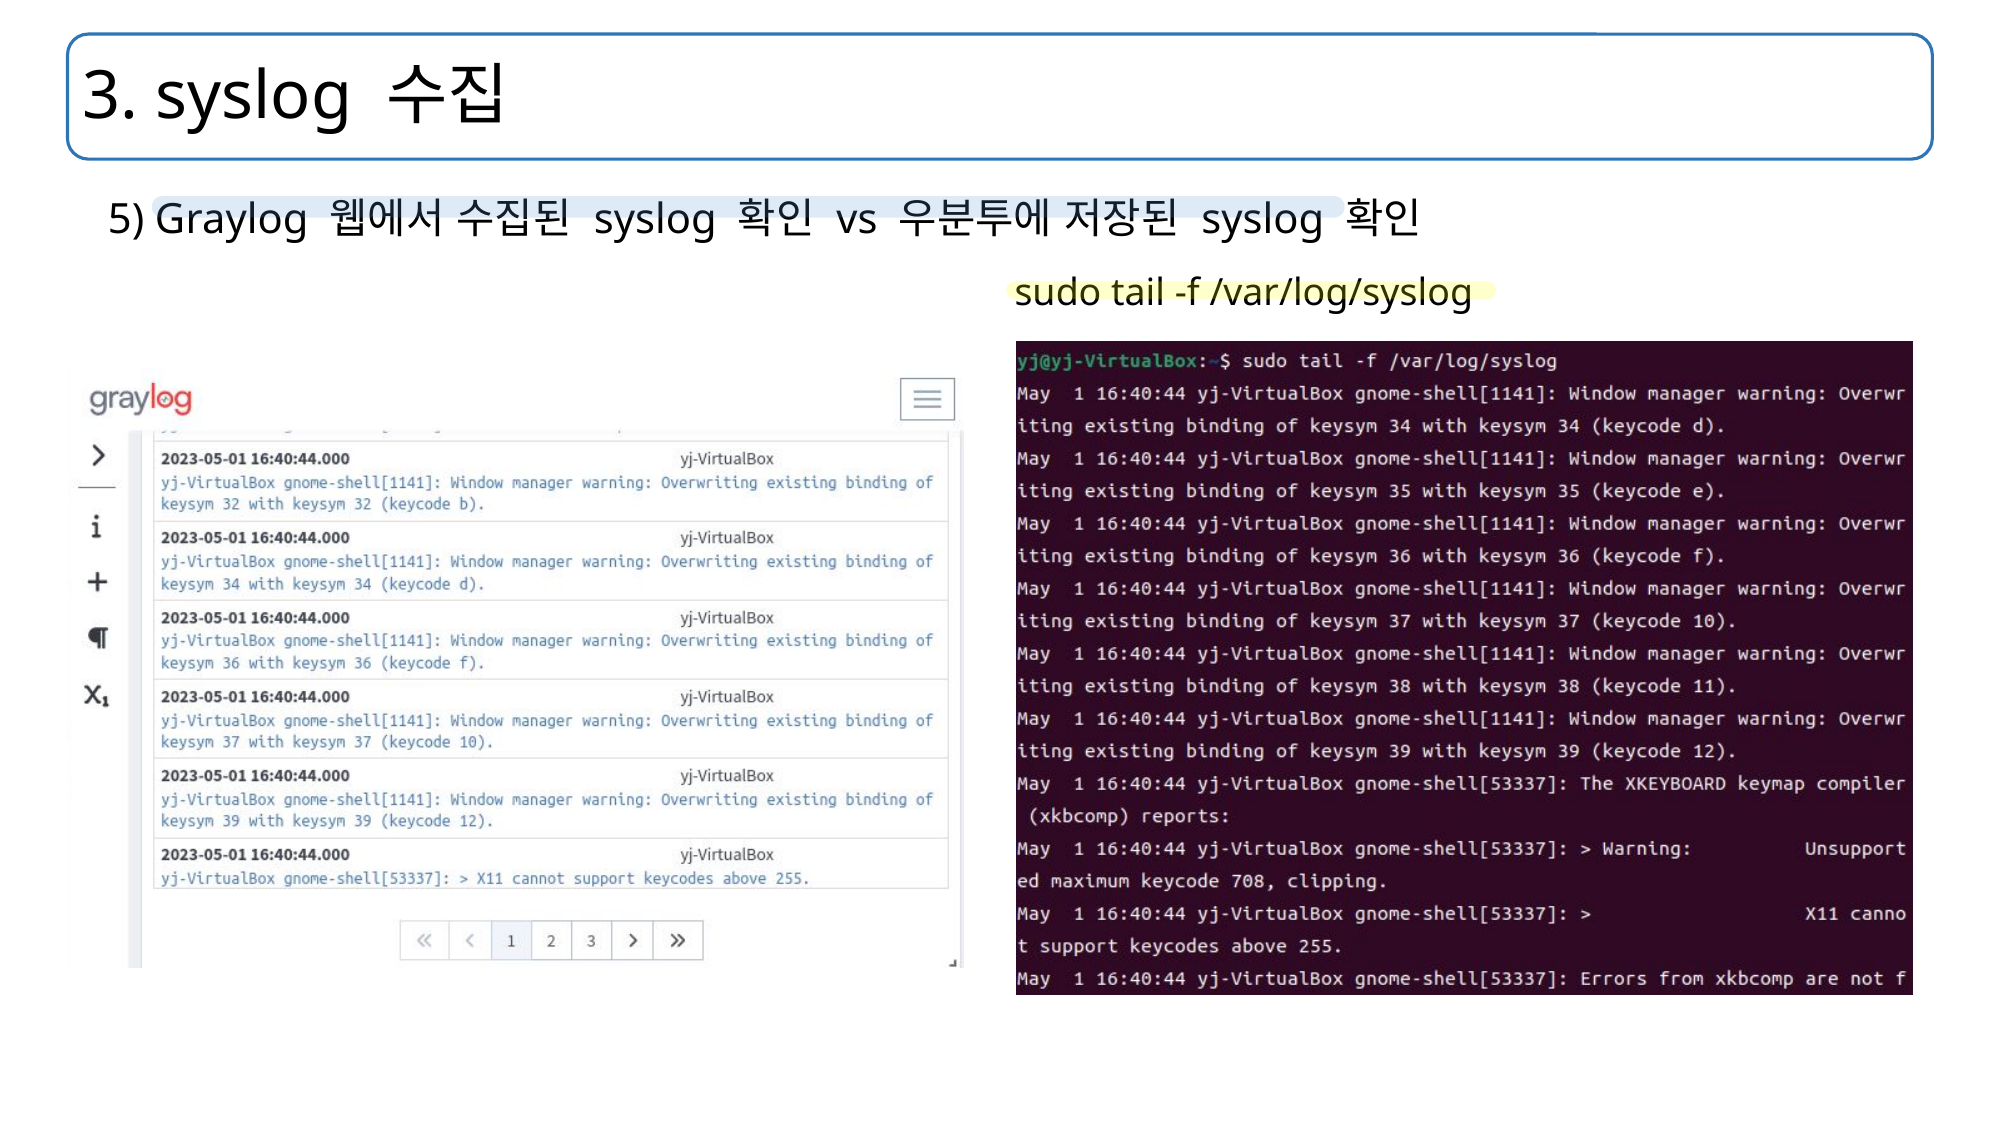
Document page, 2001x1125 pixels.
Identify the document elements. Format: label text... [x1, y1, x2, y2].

text_box [1005, 280, 1498, 301]
text_box sudo tail -f /var/log/syslog [999, 238, 1735, 321]
title 3. syslog 수집 [67, 34, 1933, 160]
text_box 5) Graylog 웹에서 수집된 syslog 확인 vs 우분투에 저장된 syslog 확인 [93, 159, 1698, 249]
picture [67, 368, 964, 968]
picture [1016, 341, 1914, 995]
text_box [150, 195, 1346, 219]
